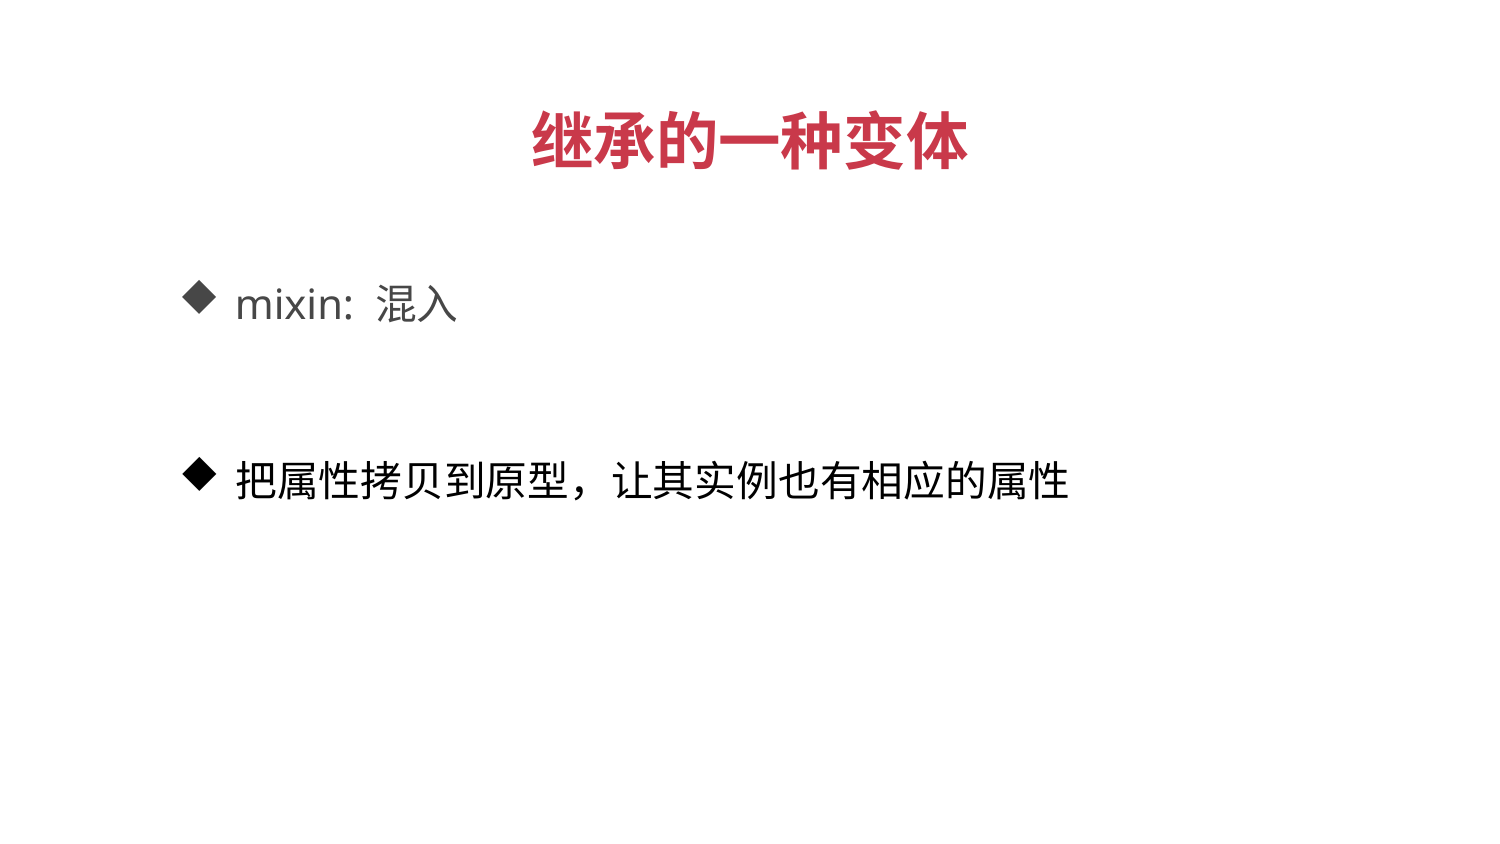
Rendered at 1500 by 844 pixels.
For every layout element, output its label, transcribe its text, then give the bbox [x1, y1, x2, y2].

text_box 继承的一种变体 [516, 94, 984, 185]
text_box 把属性拷贝到原型，让其实例也有相应的属性 [89, 447, 1495, 513]
text_box mixin: 混入 [88, 270, 1341, 336]
